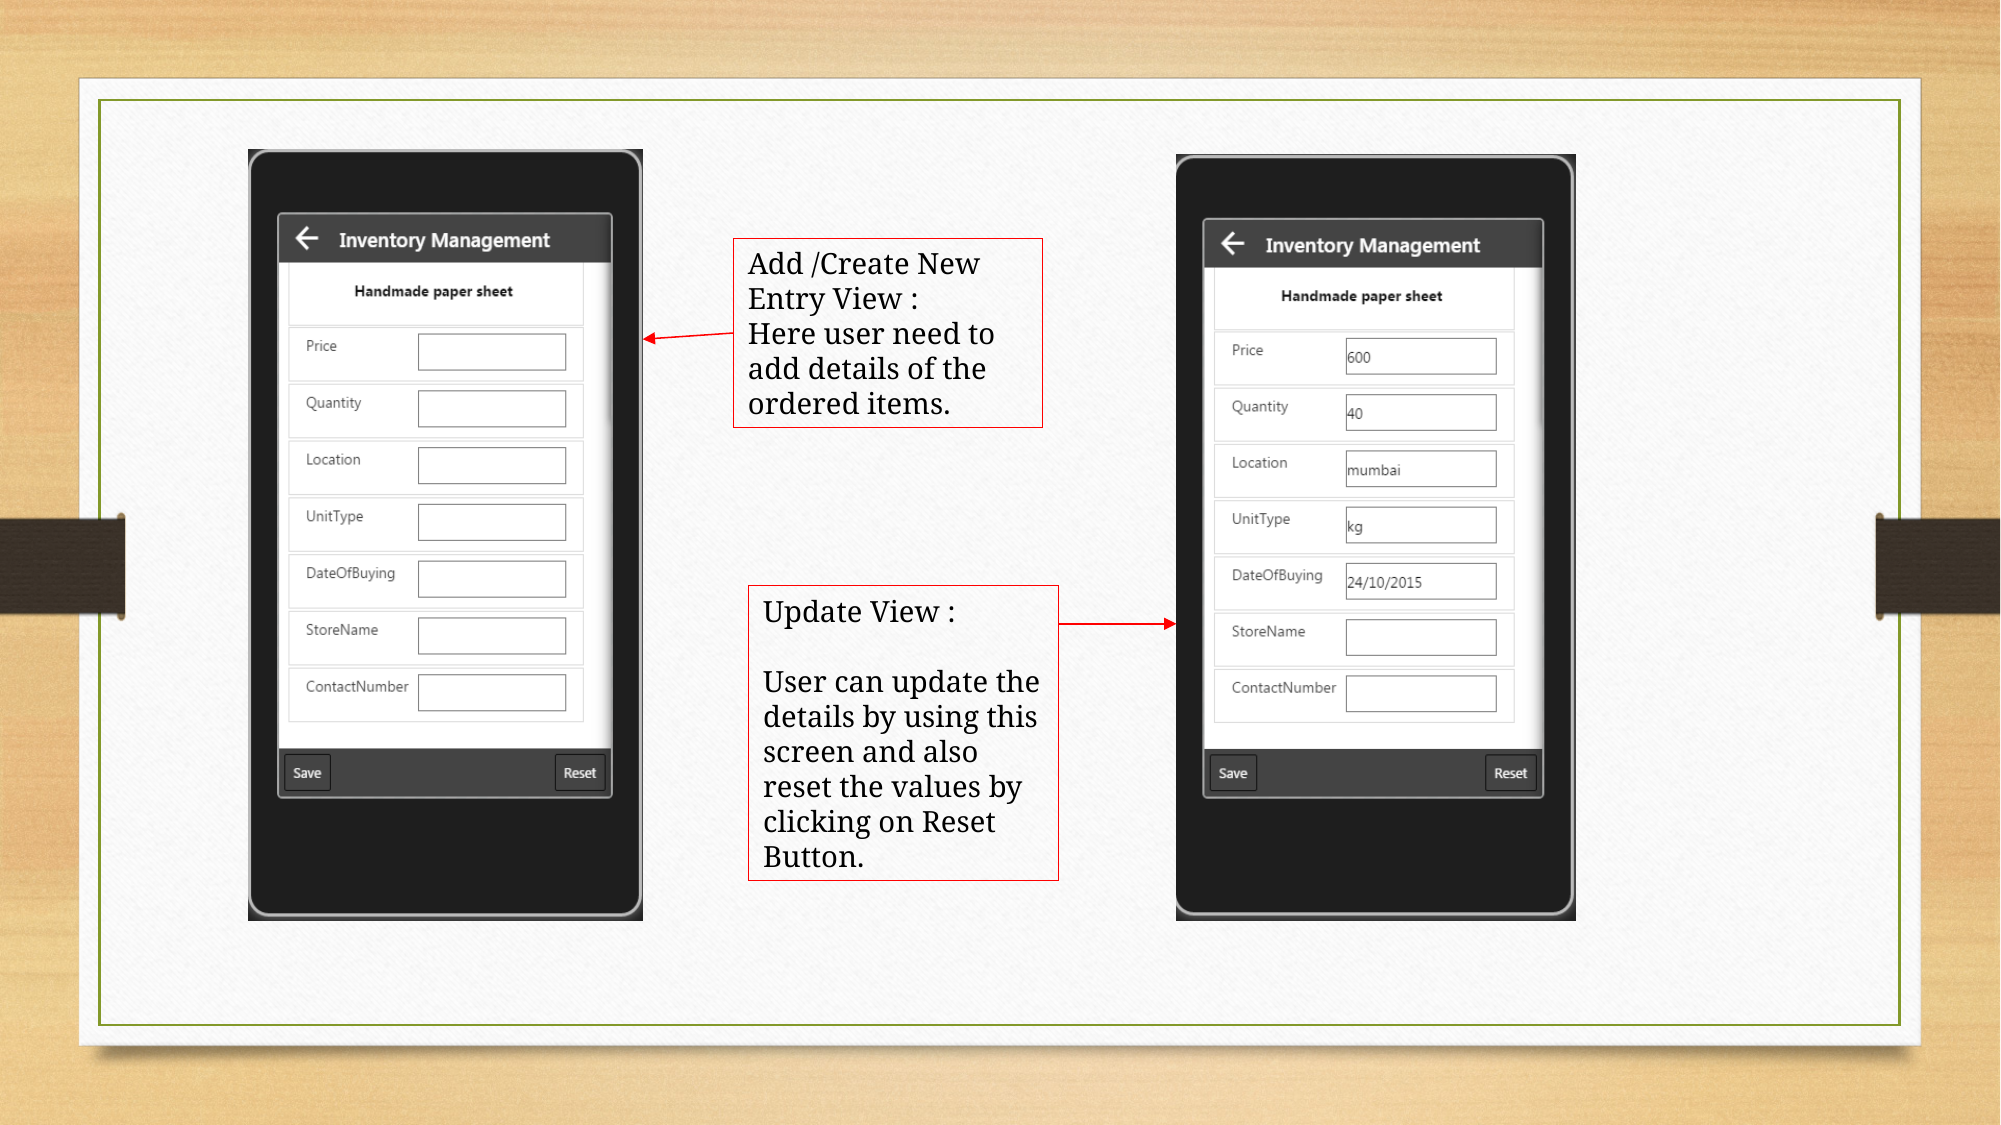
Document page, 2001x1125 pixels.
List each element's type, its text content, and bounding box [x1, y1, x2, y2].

text_box Update View : User can update the details by using this screen and also reset the values by clicking on Reset Button. [748, 585, 1059, 881]
text_box Add /Create New Entry View : Here user need to add details of the ordered items. [733, 238, 1043, 428]
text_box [642, 333, 734, 340]
picture [0, 0, 2001, 1125]
